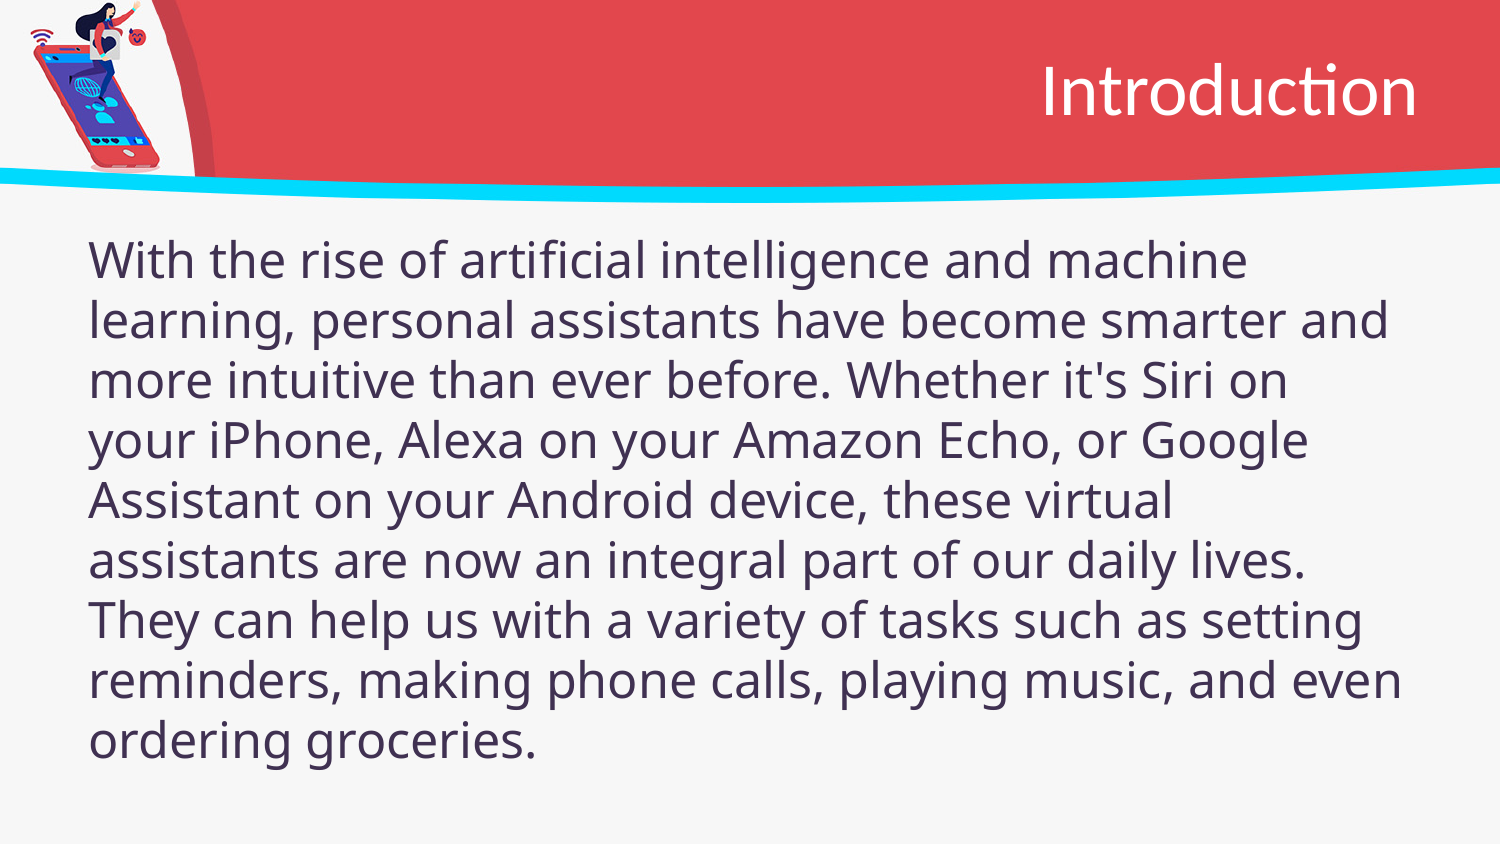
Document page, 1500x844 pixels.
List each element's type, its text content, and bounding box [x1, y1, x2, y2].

picture [0, 0, 1500, 844]
title Introduction [98, 0, 1452, 172]
list With the rise of artificial intelligence and machine learning, personal assistants have become smarter and more intuitive than ever before. Whether it's Siri on your iPhone, Alexa on your Amazon Echo, or Google Assistant on your Android device, these virtual assistants are now an integral part of our daily lives. They can help us with a variety of tasks such as setting reminders, making phone calls, playing music, and even ordering groceries. [73, 221, 1427, 782]
